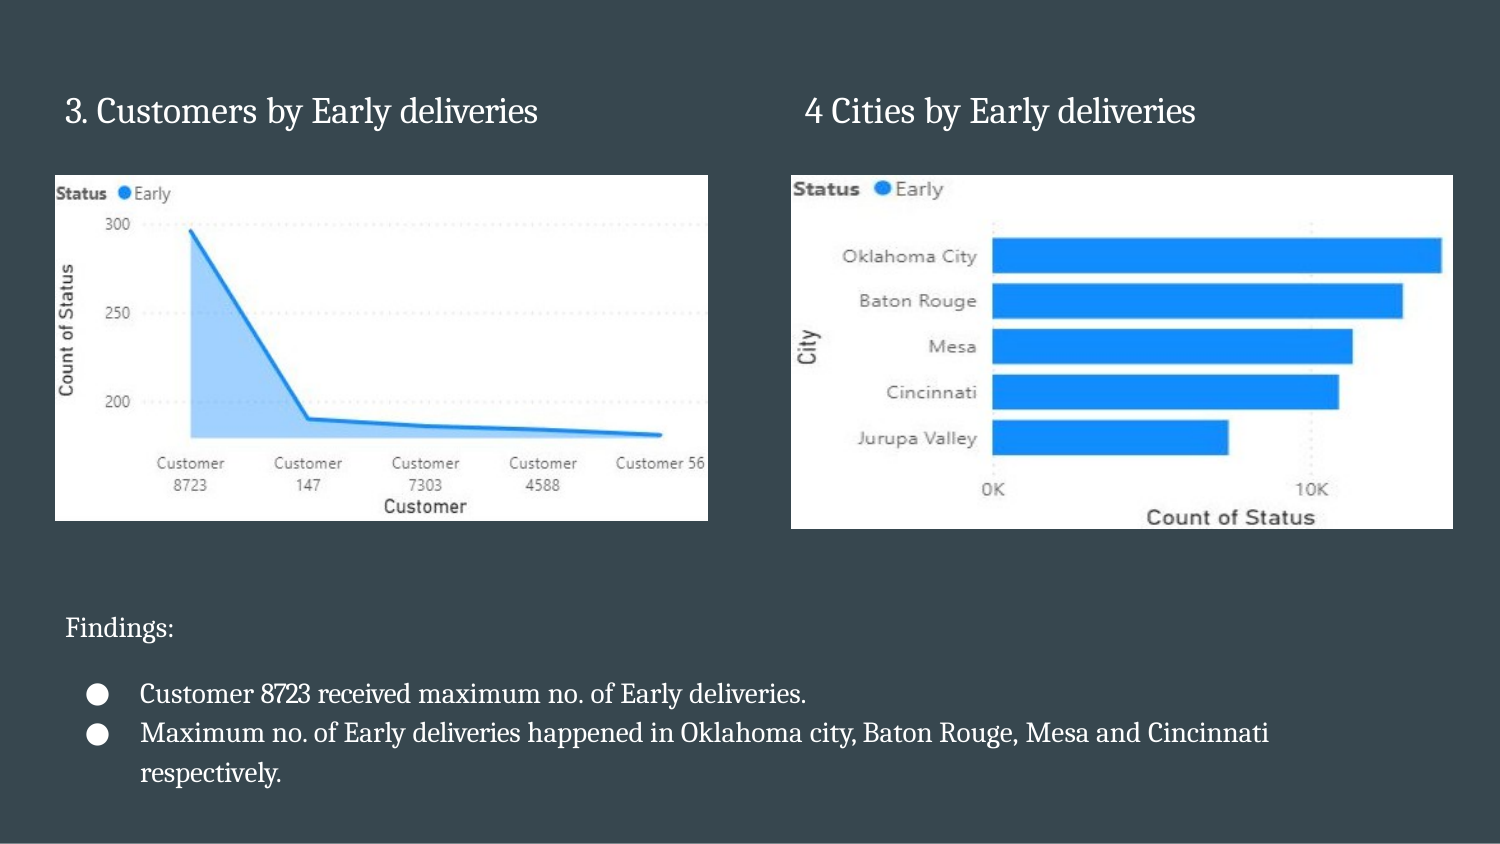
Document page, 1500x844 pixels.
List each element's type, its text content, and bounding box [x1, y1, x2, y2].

text_box 4 Cities by Early deliveries [802, 83, 1223, 131]
picture [790, 175, 1453, 530]
title 3. Customers by Early deliveries [63, 83, 568, 174]
text_box Findings: Customer 8723 received maximum no. of Early deliveries. Maximum no. of Early deliveries happened in Oklahoma city, Baton Rouge, Mesa and Cincinnati respectively. [63, 606, 1324, 789]
picture [55, 175, 709, 521]
